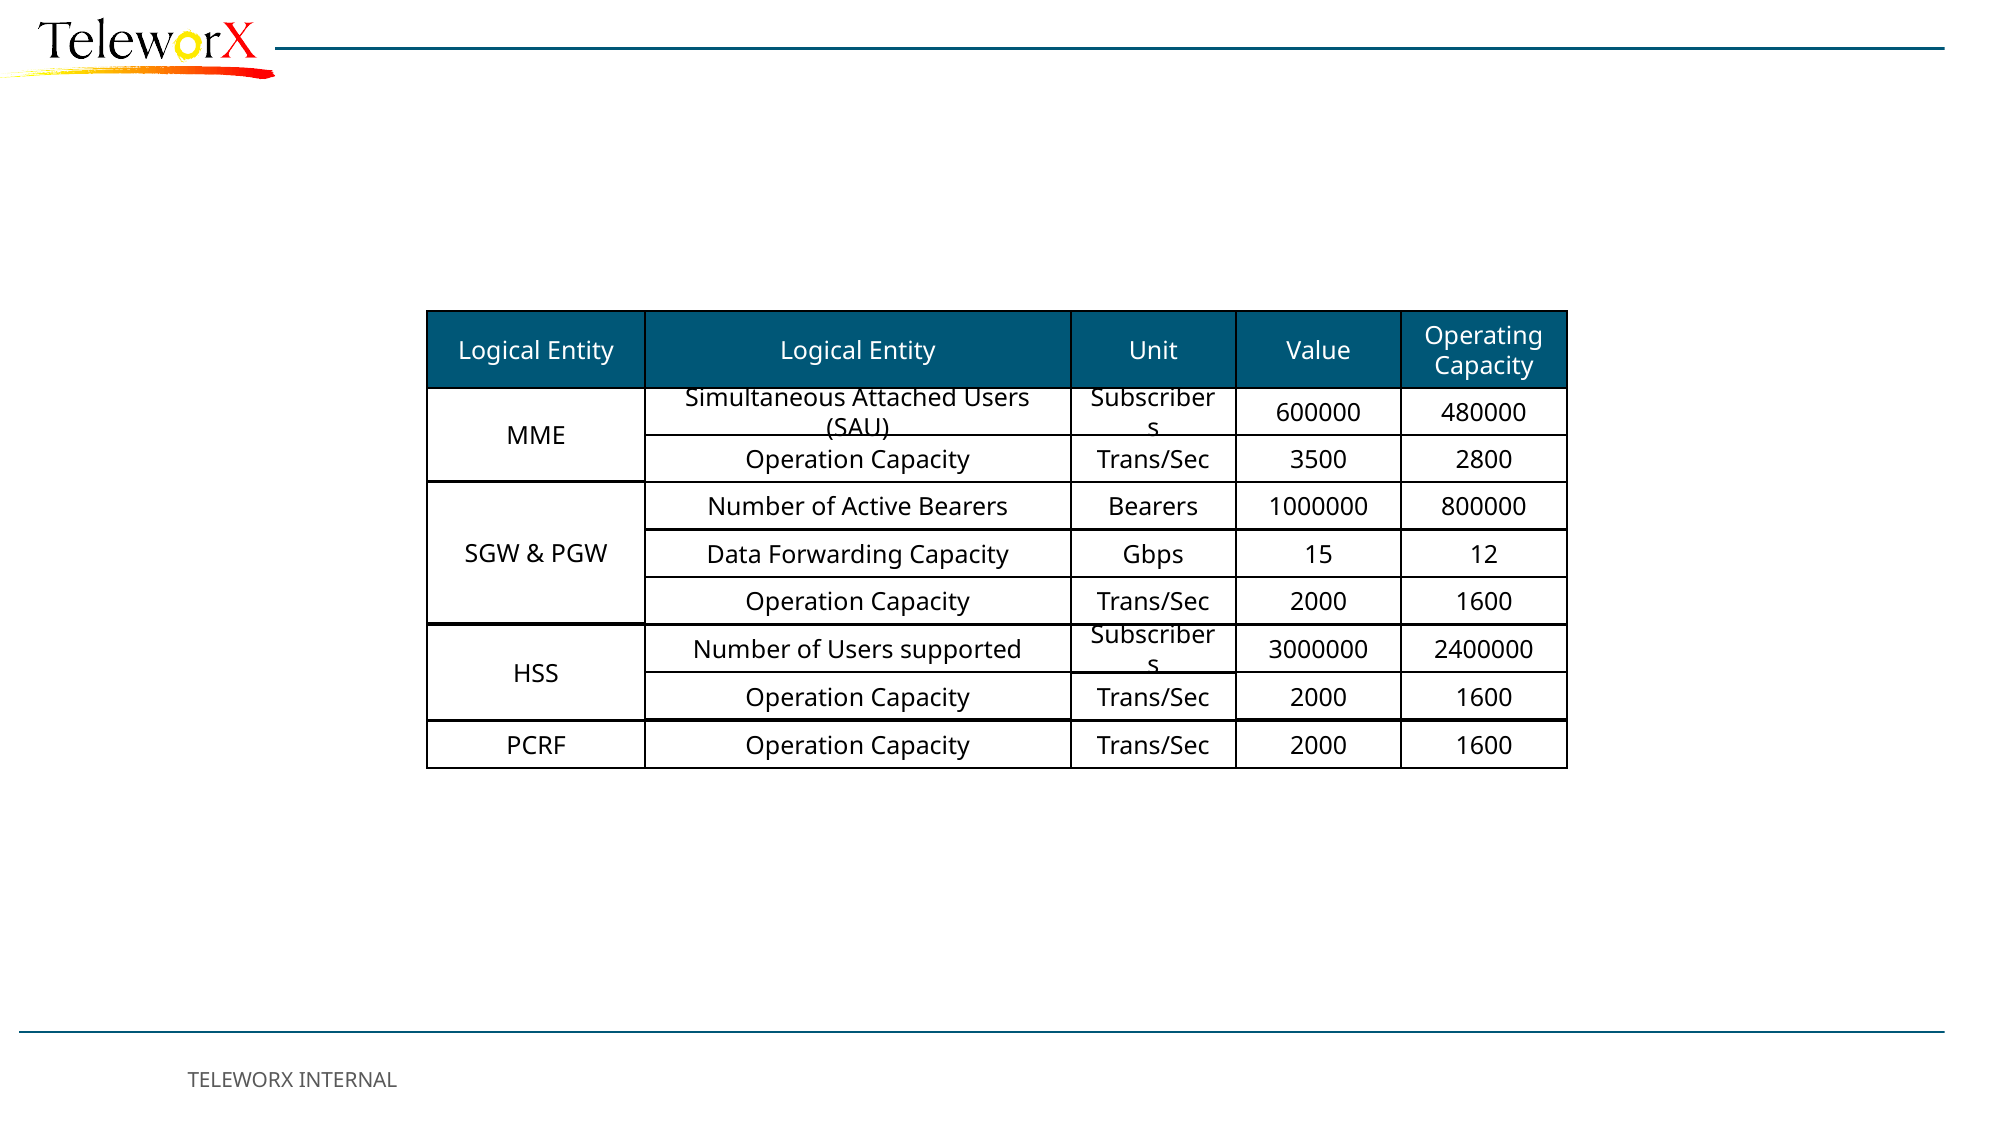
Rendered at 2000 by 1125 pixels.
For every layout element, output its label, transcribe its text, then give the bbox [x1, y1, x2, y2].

text_box Simultaneous Attached Users (SAU) [644, 389, 1070, 434]
text_box 800000 [1400, 481, 1568, 528]
text_box HSS [426, 624, 646, 720]
text_box Bearers [1070, 481, 1235, 529]
text_box Number of Users supported [646, 624, 1070, 671]
text_box 2000 [1235, 719, 1400, 769]
text_box 1600 [1400, 719, 1568, 769]
picture [0, 17, 276, 80]
text_box Subscribers [1070, 624, 1235, 671]
text_box 1600 [1400, 671, 1568, 719]
text_box SGW & PGW [426, 481, 646, 624]
text_box 3000000 [1235, 624, 1400, 671]
text_box MME [426, 387, 644, 481]
text_box Value [1235, 310, 1400, 389]
text_box Logical Entity [644, 310, 1070, 389]
text_box Trans/Sec [1070, 720, 1235, 769]
text_box 15 [1235, 528, 1400, 576]
text_box 12 [1400, 528, 1568, 576]
text_box Operation Capacity [644, 719, 1072, 769]
text_box Operation Capacity [644, 434, 1070, 481]
text_box Trans/Sec [1070, 434, 1235, 481]
text_box 2400000 [1400, 624, 1568, 671]
text_box 1000000 [1235, 481, 1400, 528]
text_box 3500 [1235, 434, 1400, 481]
footer TELEWORX INTERNAL [172, 1058, 1317, 1104]
text_box 1600 [1400, 576, 1568, 624]
text_box 480000 [1400, 389, 1568, 434]
text_box Operation Capacity [646, 671, 1070, 719]
text_box Logical Entity [426, 310, 644, 387]
text_box Data Forwarding Capacity [646, 528, 1070, 576]
text_box Unit [1070, 310, 1235, 389]
text_box Gbps [1070, 529, 1235, 576]
text_box Number of Active Bearers [646, 481, 1070, 528]
text_box PCRF [426, 720, 646, 769]
text_box Trans/Sec [1070, 576, 1235, 624]
text_box 2800 [1400, 434, 1568, 481]
text_box Operating Capacity [1400, 310, 1568, 389]
text_box Subscribers [1070, 389, 1235, 434]
text_box Operation Capacity [646, 576, 1070, 624]
text_box 2000 [1235, 671, 1400, 719]
text_box 2000 [1235, 576, 1400, 624]
text_box 600000 [1235, 389, 1400, 434]
text_box Trans/Sec [1070, 671, 1235, 720]
